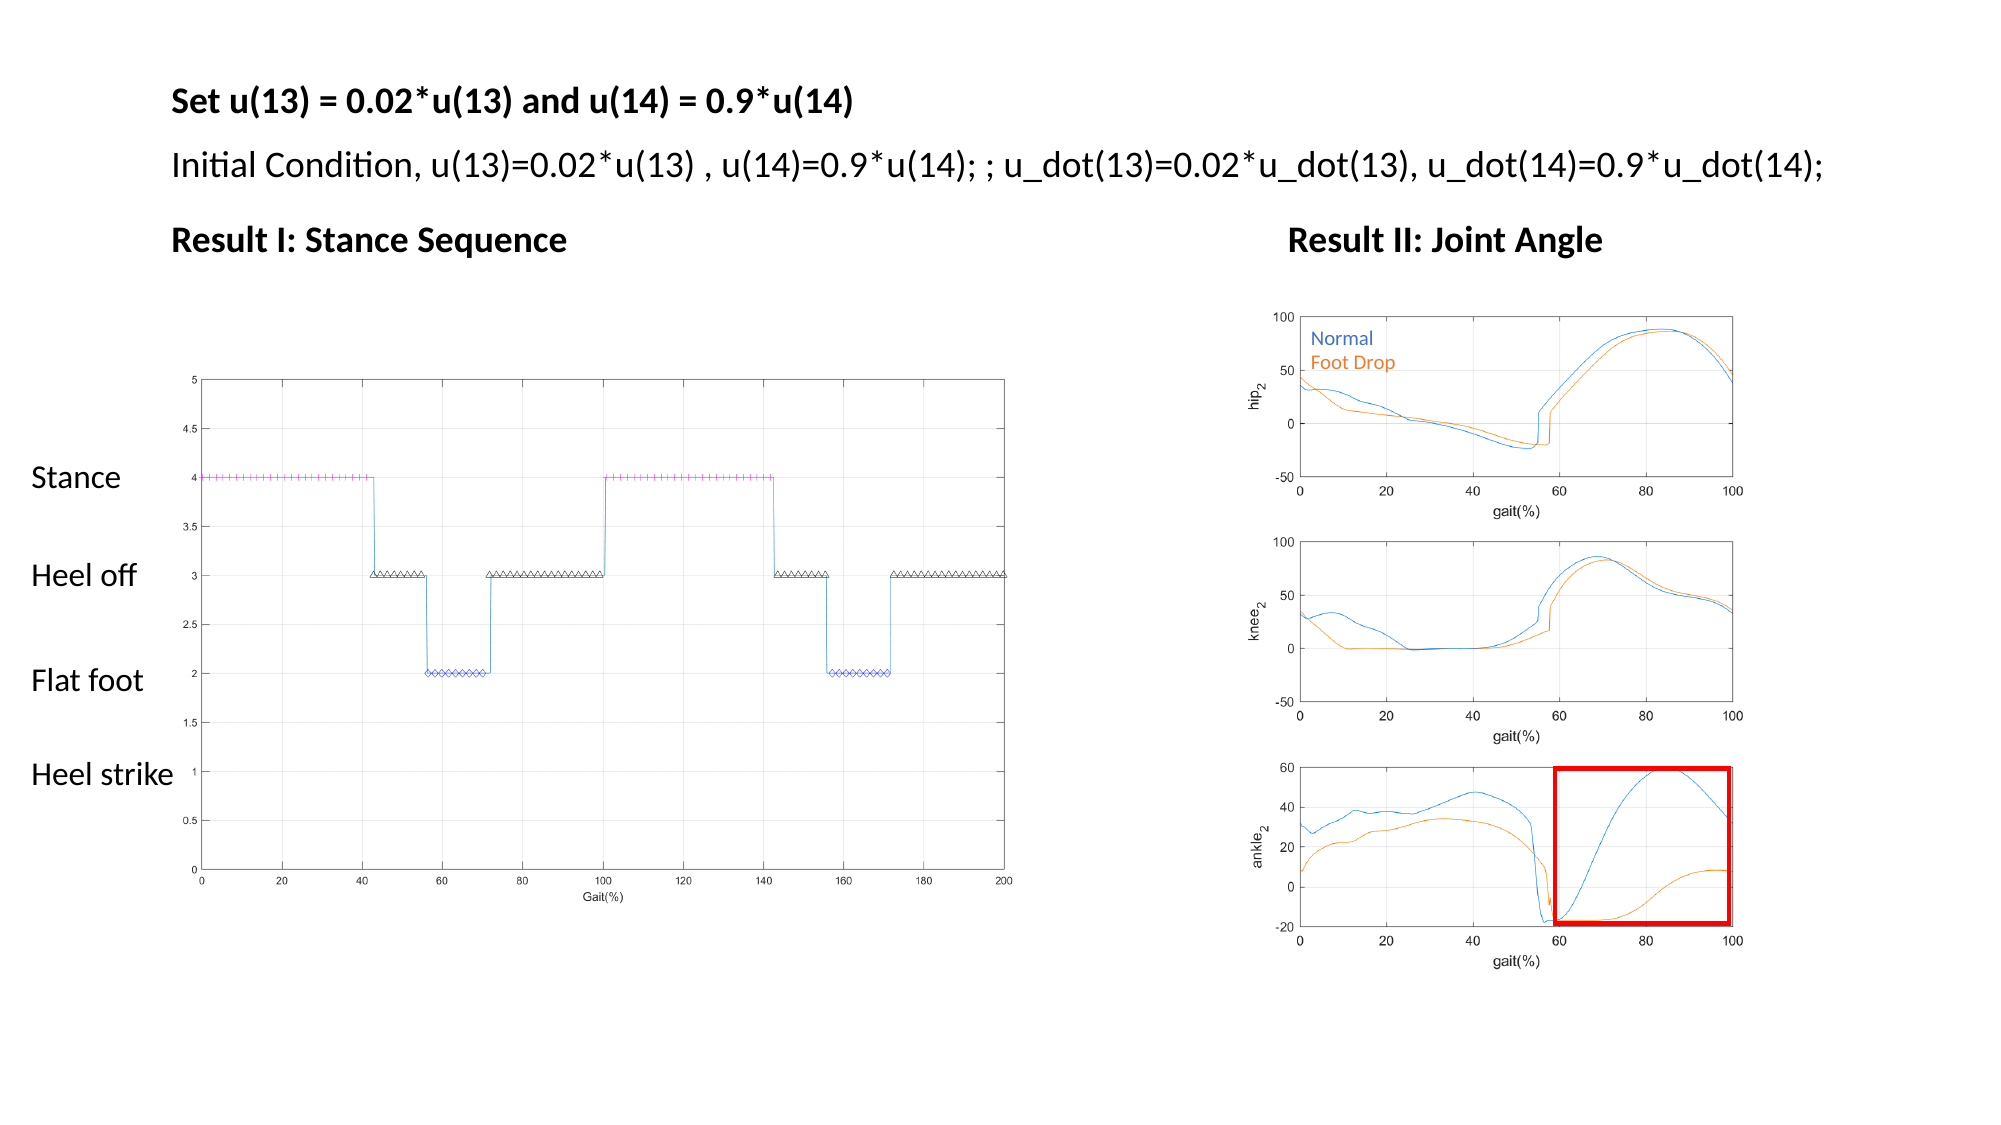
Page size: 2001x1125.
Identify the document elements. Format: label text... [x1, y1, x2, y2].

text_box Result I: Stance Sequence [156, 207, 926, 267]
picture [1220, 297, 1855, 1011]
text_box Stance [16, 448, 67, 503]
text_box Result II: Joint Angle [1273, 207, 2000, 267]
text_box Set u(13) = 0.02*u(13) and u(14) = 0.9*u(14) [156, 69, 926, 132]
text_box Heel strike [16, 744, 67, 800]
picture [67, 334, 1102, 935]
text_box Heel off [16, 546, 67, 601]
text_box Flat foot [16, 650, 67, 705]
text_box Initial Condition, u(13)=0.02*u(13) , u(14)=0.9*u(14); ; u_dot(13)=0.02*u_dot(13), u_dot(14)=0.9*u_dot(14); [156, 132, 1980, 193]
